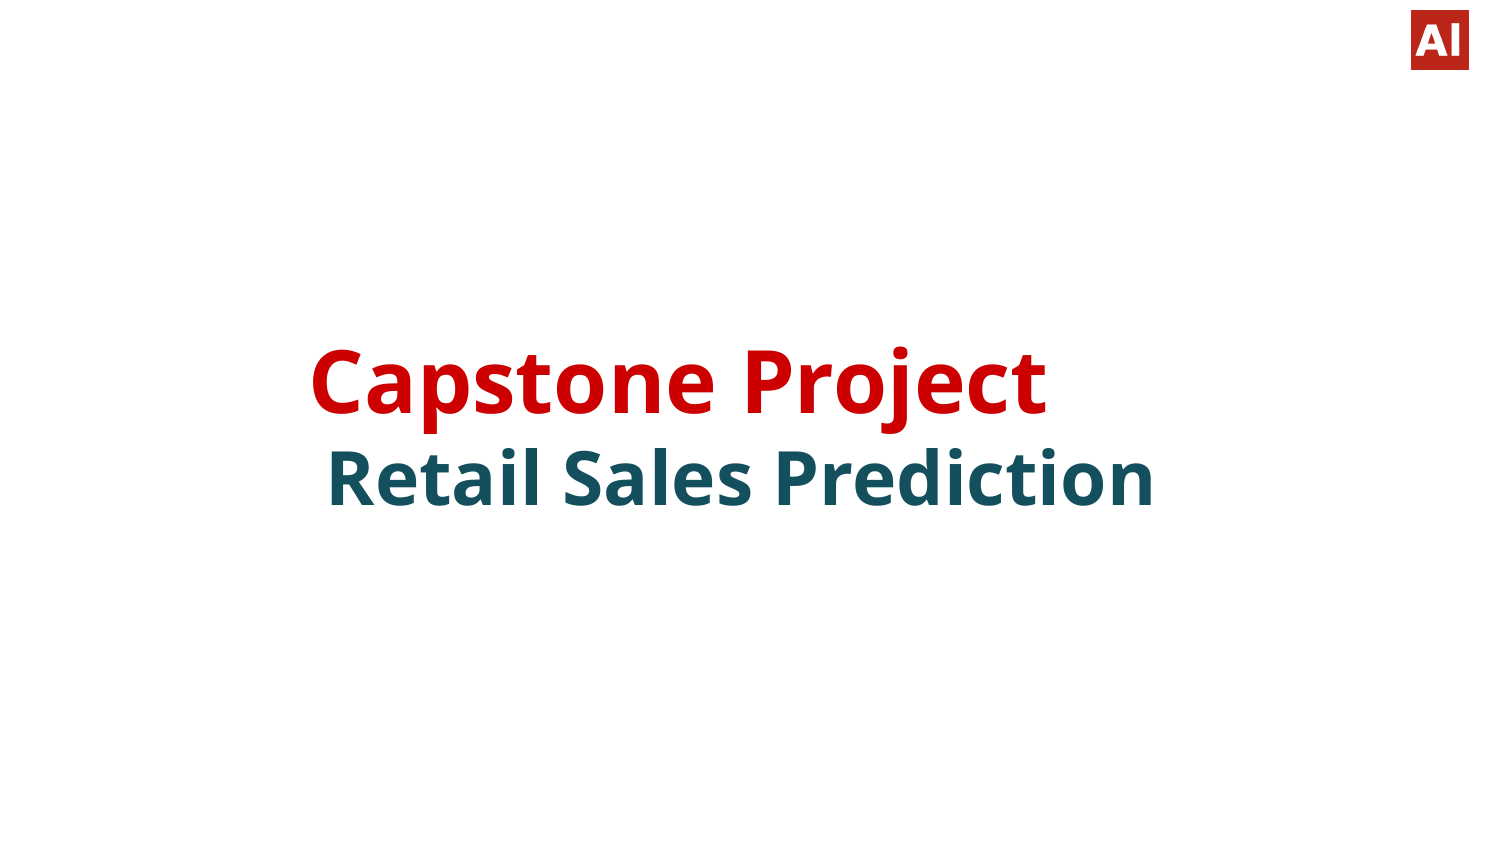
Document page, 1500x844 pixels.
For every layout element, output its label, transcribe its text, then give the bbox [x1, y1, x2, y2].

picture [1411, 10, 1469, 70]
title Capstone Project Retail Sales Prediction [43, 257, 1440, 616]
